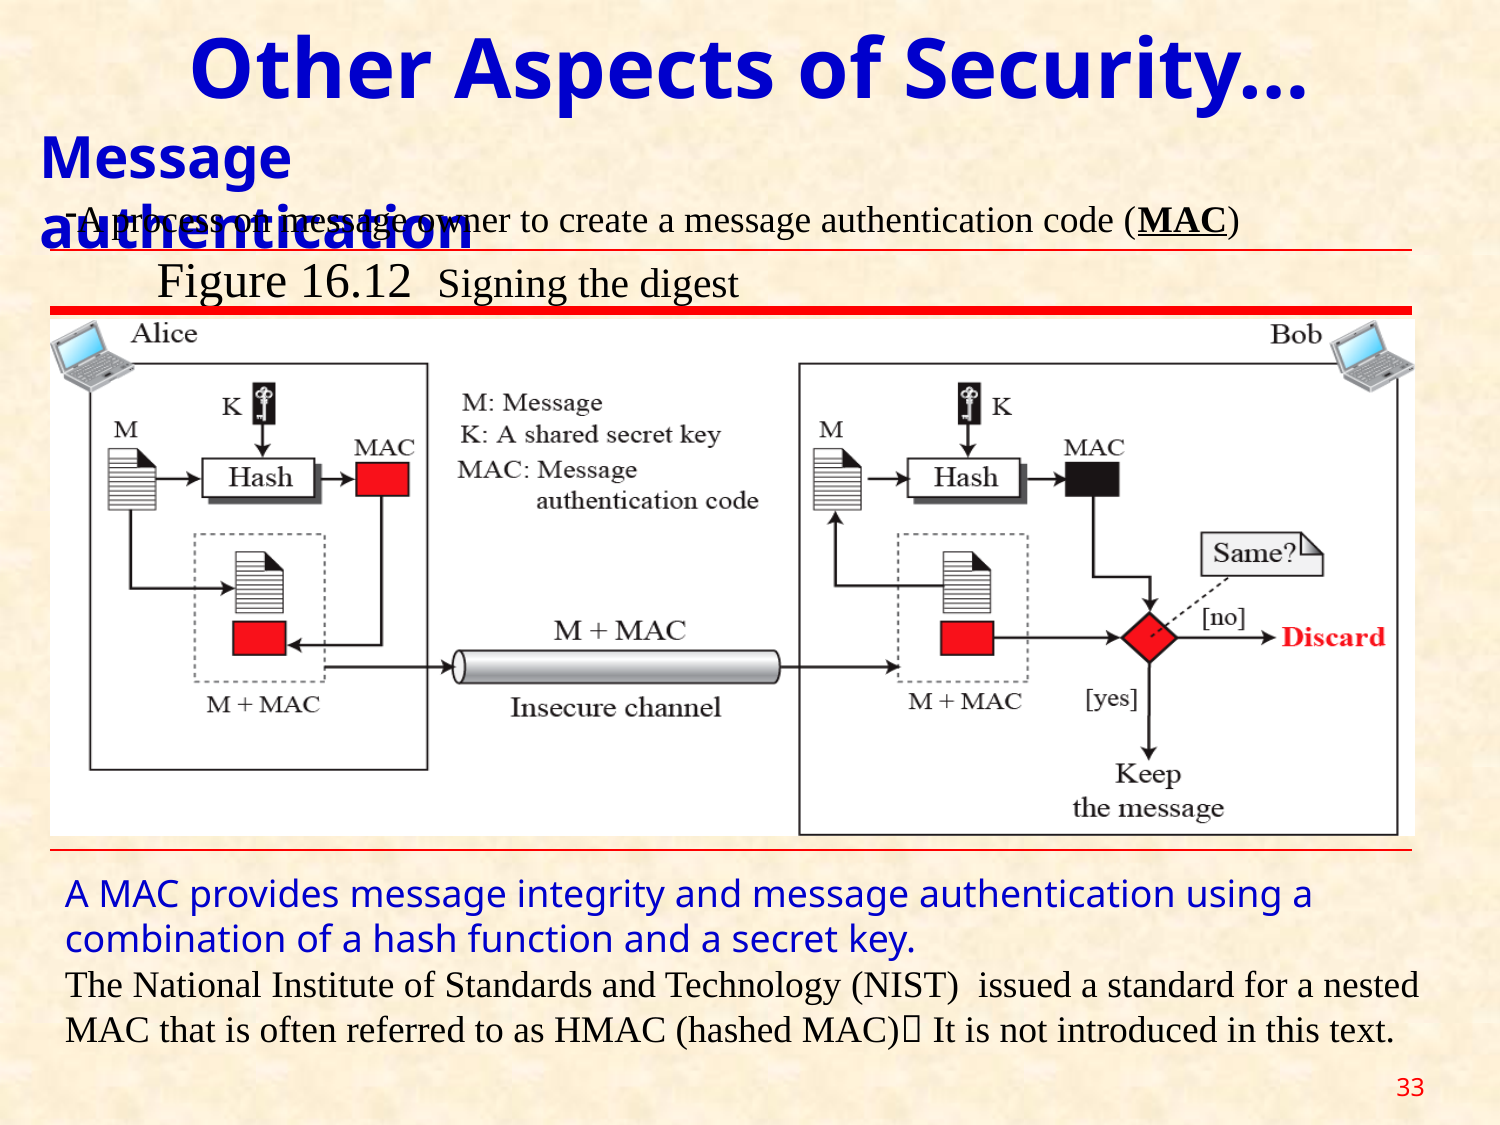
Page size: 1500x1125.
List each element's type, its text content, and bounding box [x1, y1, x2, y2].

text_box A process on message owner to create a message authentication code (MAC) [49, 187, 1463, 248]
slide_number 33 [1299, 1052, 1425, 1113]
text_box Message authentication [24, 112, 688, 268]
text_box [49, 239, 1415, 851]
text_box Other Aspects of Security… [74, 7, 1425, 113]
text_box A MAC provides message integrity and message authentication using a combination of a hash function and a secret key. The National Institute of Standards and Technology (NIST) issued a standard for a nested MAC that is often referred to as HMAC (hashed MAC) It is not introduced in this text. [50, 862, 1450, 1058]
picture [0, 0, 1500, 1125]
